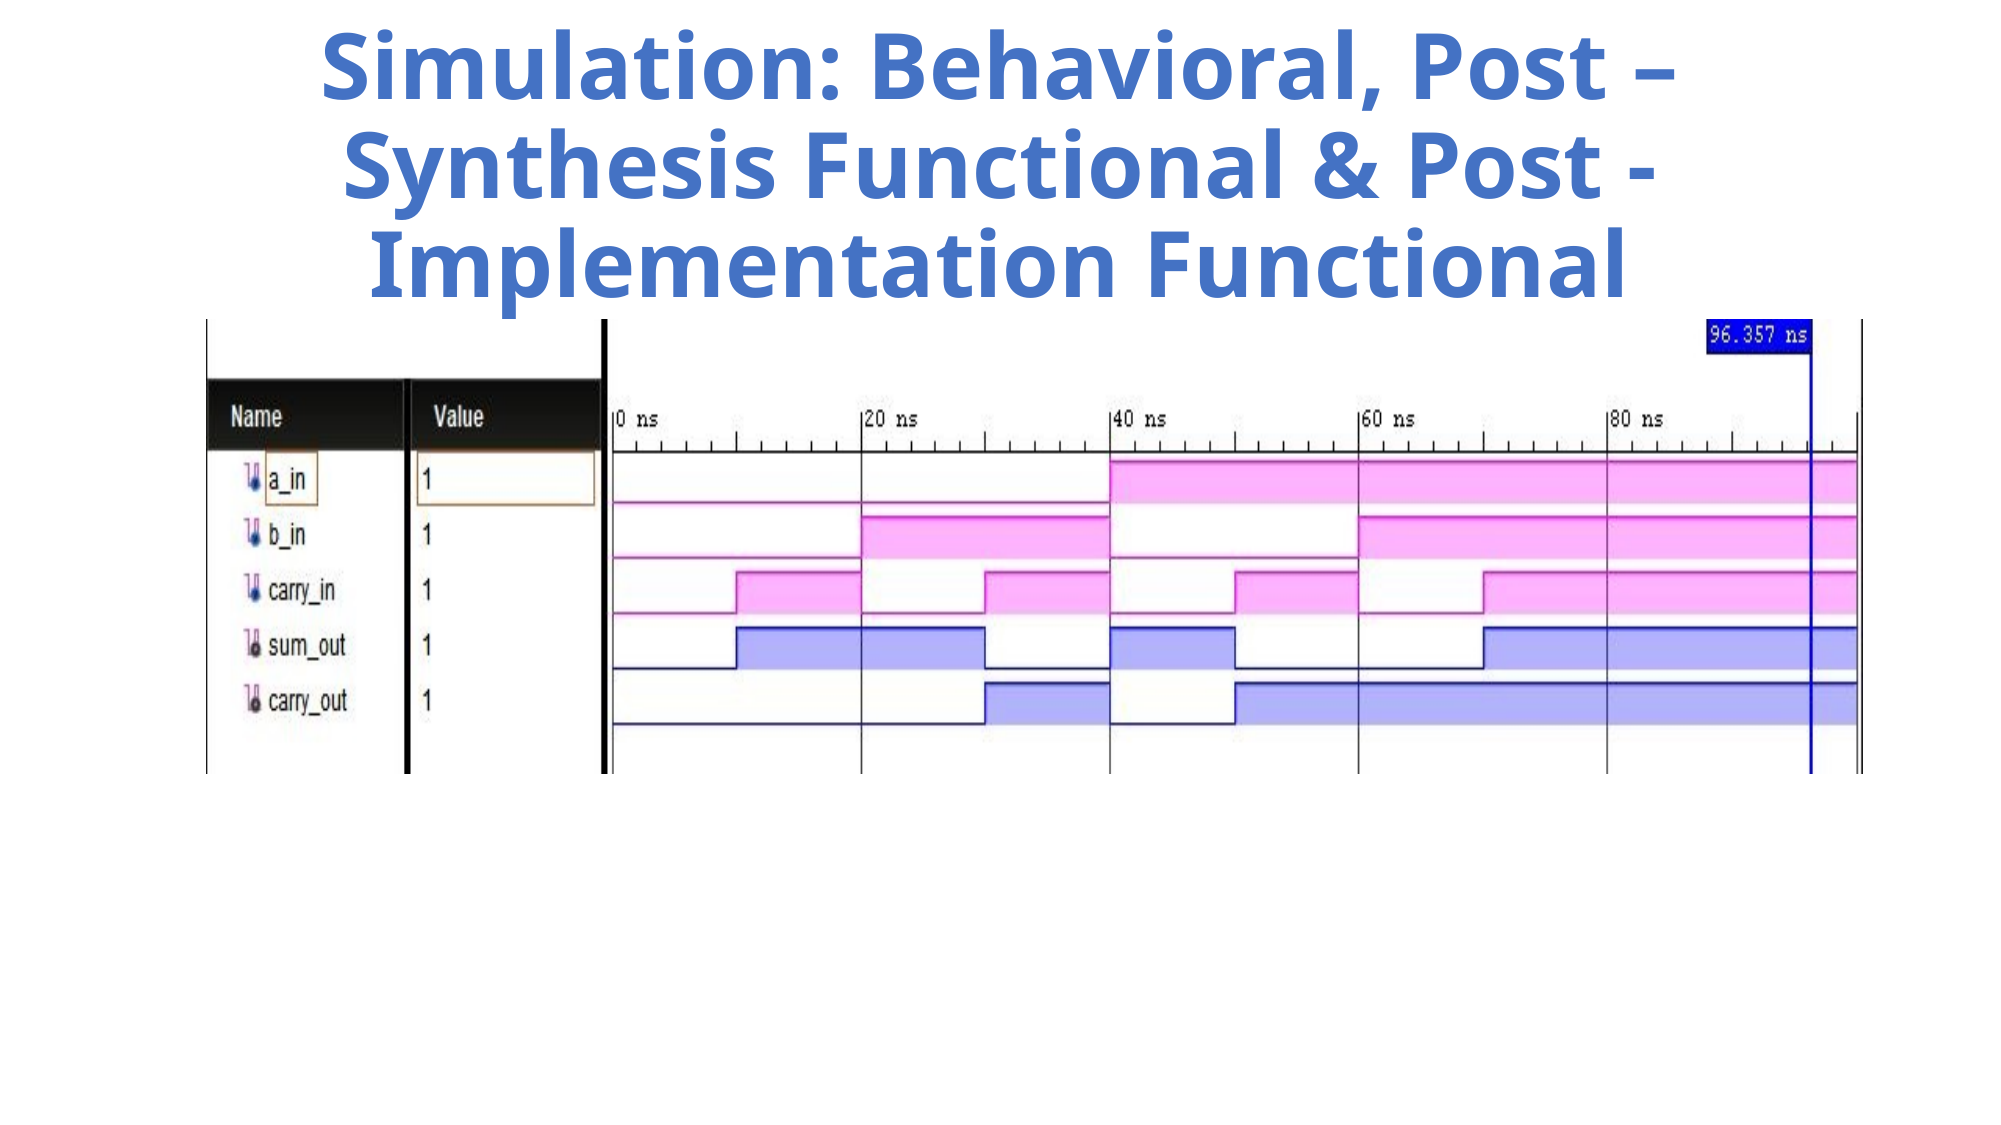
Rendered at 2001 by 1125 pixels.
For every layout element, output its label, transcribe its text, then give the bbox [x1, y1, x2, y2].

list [206, 319, 1863, 774]
title Simulation: Behavioral, Post – Synthesis Functional & Post - Implementation Functional [137, 59, 1863, 278]
